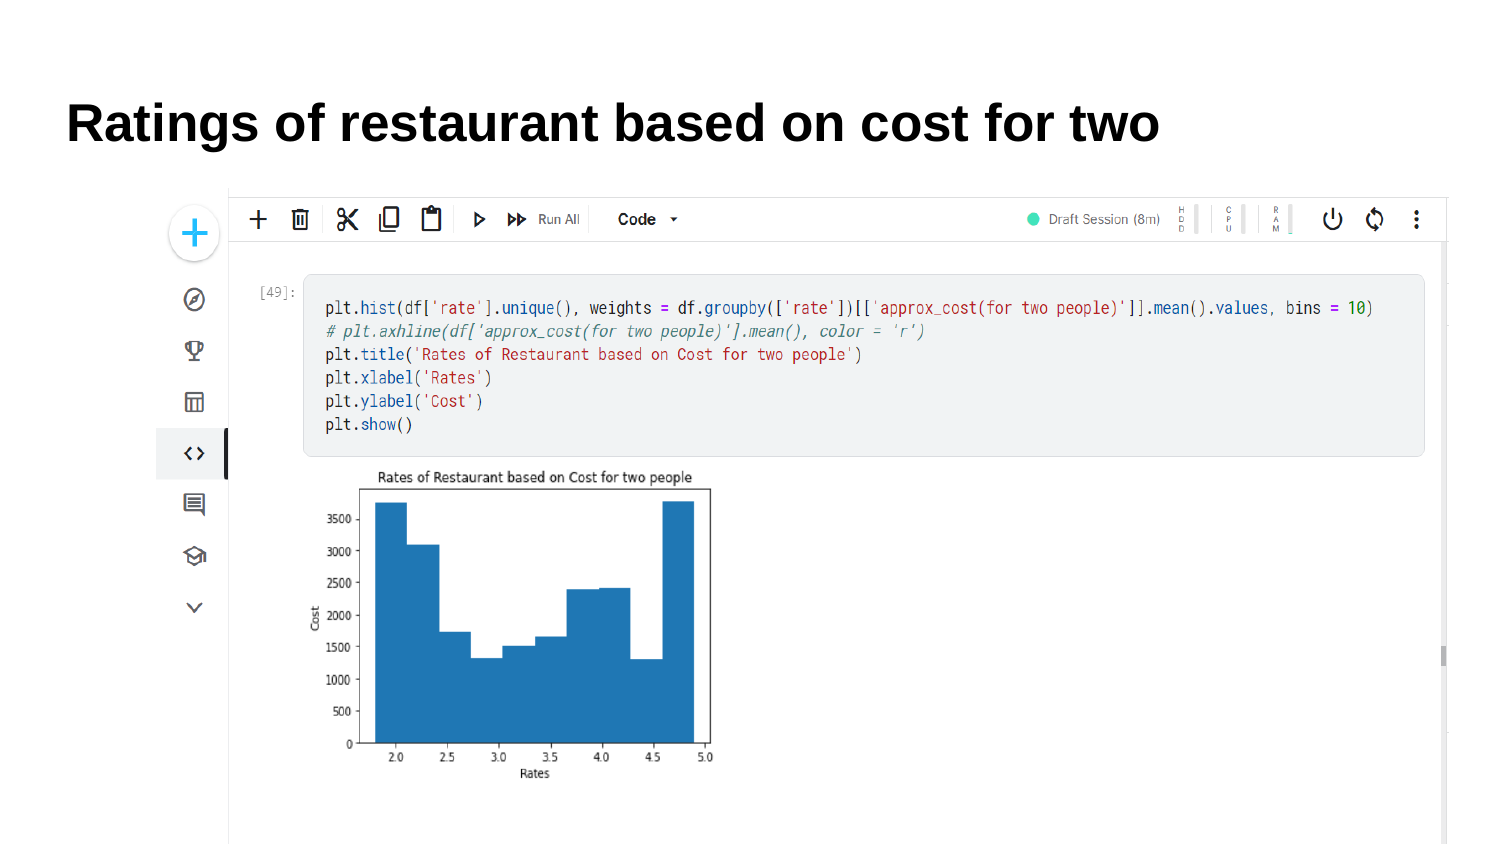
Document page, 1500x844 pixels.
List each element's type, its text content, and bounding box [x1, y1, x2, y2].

title Ratings of restaurant based on cost for two [51, 72, 1449, 167]
picture [104, 188, 1450, 844]
